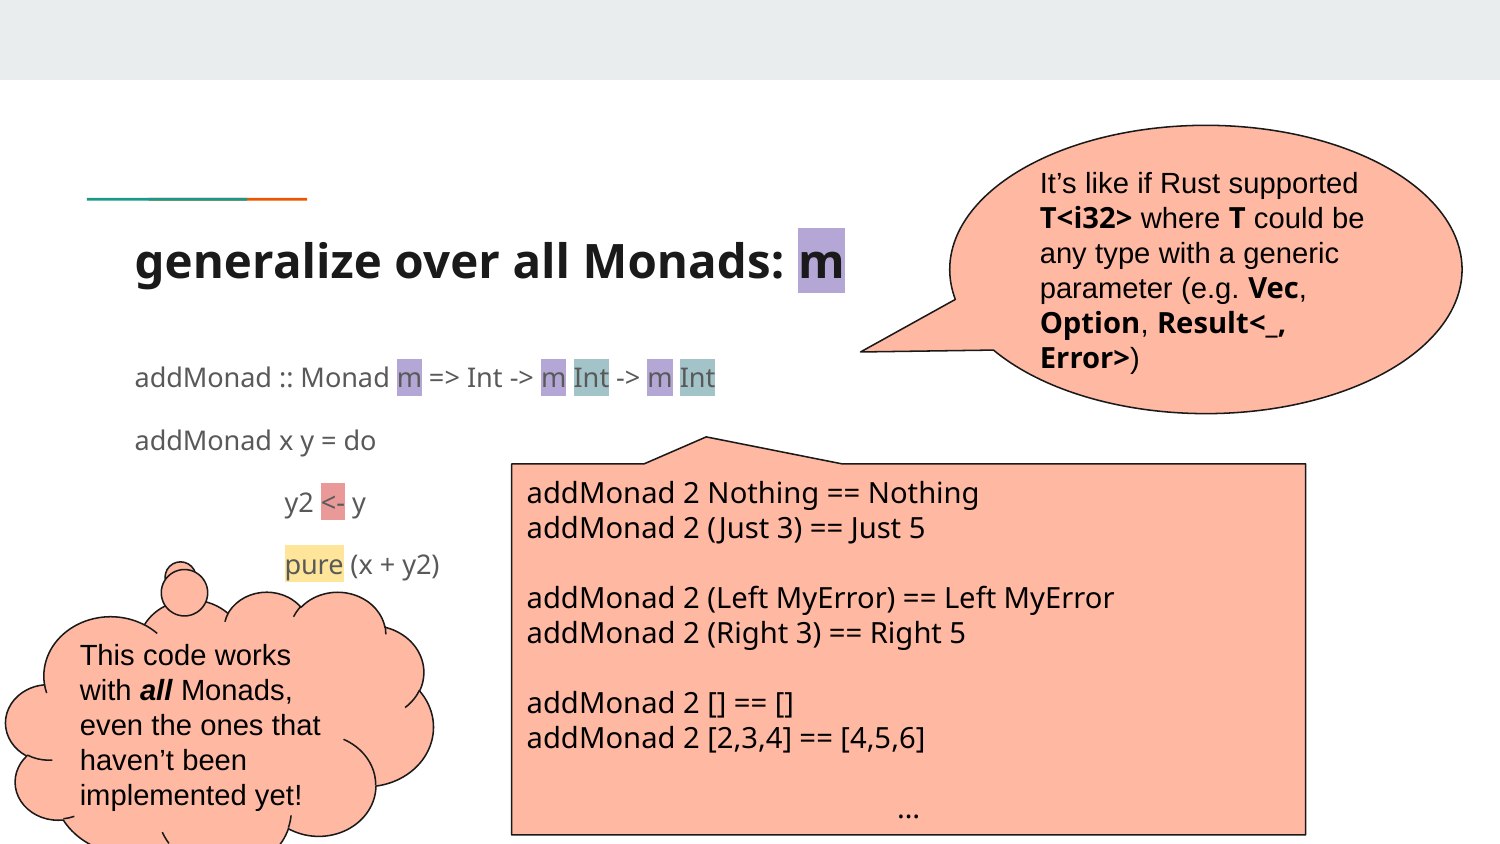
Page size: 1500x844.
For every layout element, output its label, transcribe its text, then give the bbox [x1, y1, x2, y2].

text_box addMonad 2 Nothing == Nothing addMonad 2 (Just 3) == Just 5 addMonad 2 (Left MyError) == Left MyError addMonad 2 (Right 3) == Right 5 addMonad 2 [] == [] addMonad 2 [2,3,4] == [4,5,6] … [511, 436, 1306, 835]
title generalize over all Monads: m [119, 216, 967, 305]
text_box It’s like if Rust supported T<i32> where T could be any type with a generic parameter (e.g. Vec, Option, Result<_, Error>) [860, 125, 1463, 414]
text_box This code works with all Monads, even the ones that haven’t been implemented yet! [5, 561, 434, 844]
list addMonad :: Monad m => Int -> m Int -> m Int addMonad x y = do y2 <- y pure (x + y2) [119, 341, 1381, 712]
